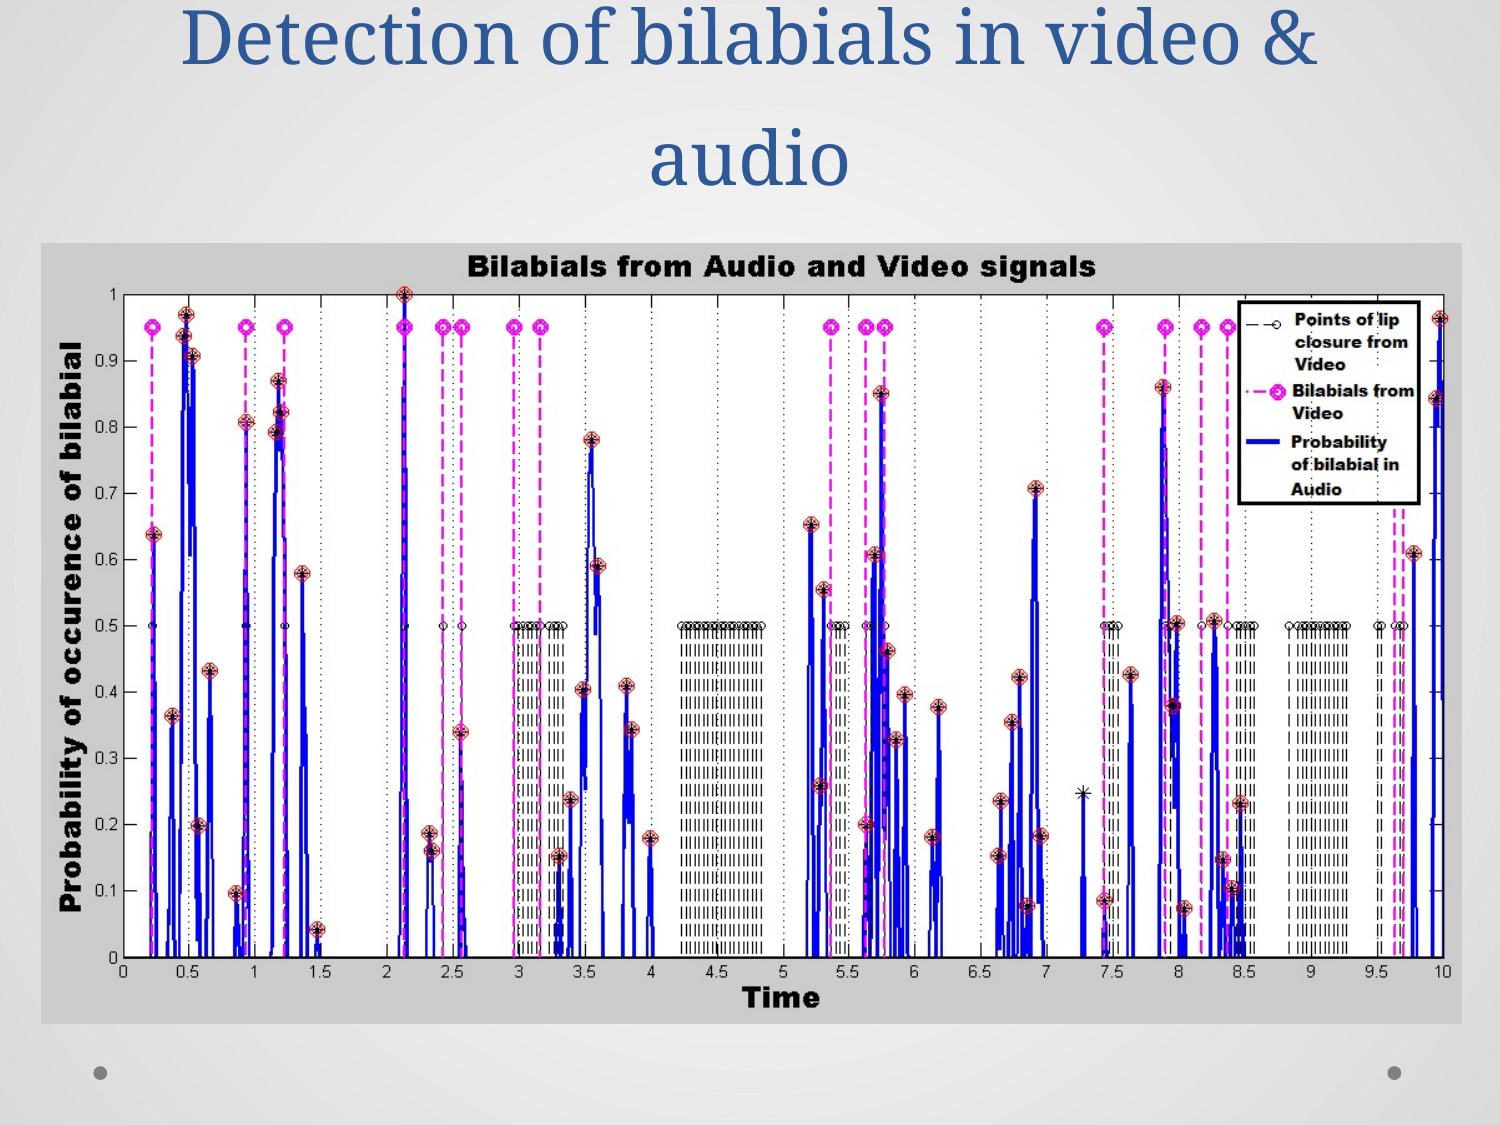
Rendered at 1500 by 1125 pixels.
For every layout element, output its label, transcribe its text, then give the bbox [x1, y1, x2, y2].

picture [40, 243, 1463, 1024]
title Detection of bilabials in video & audio [75, 0, 1425, 209]
